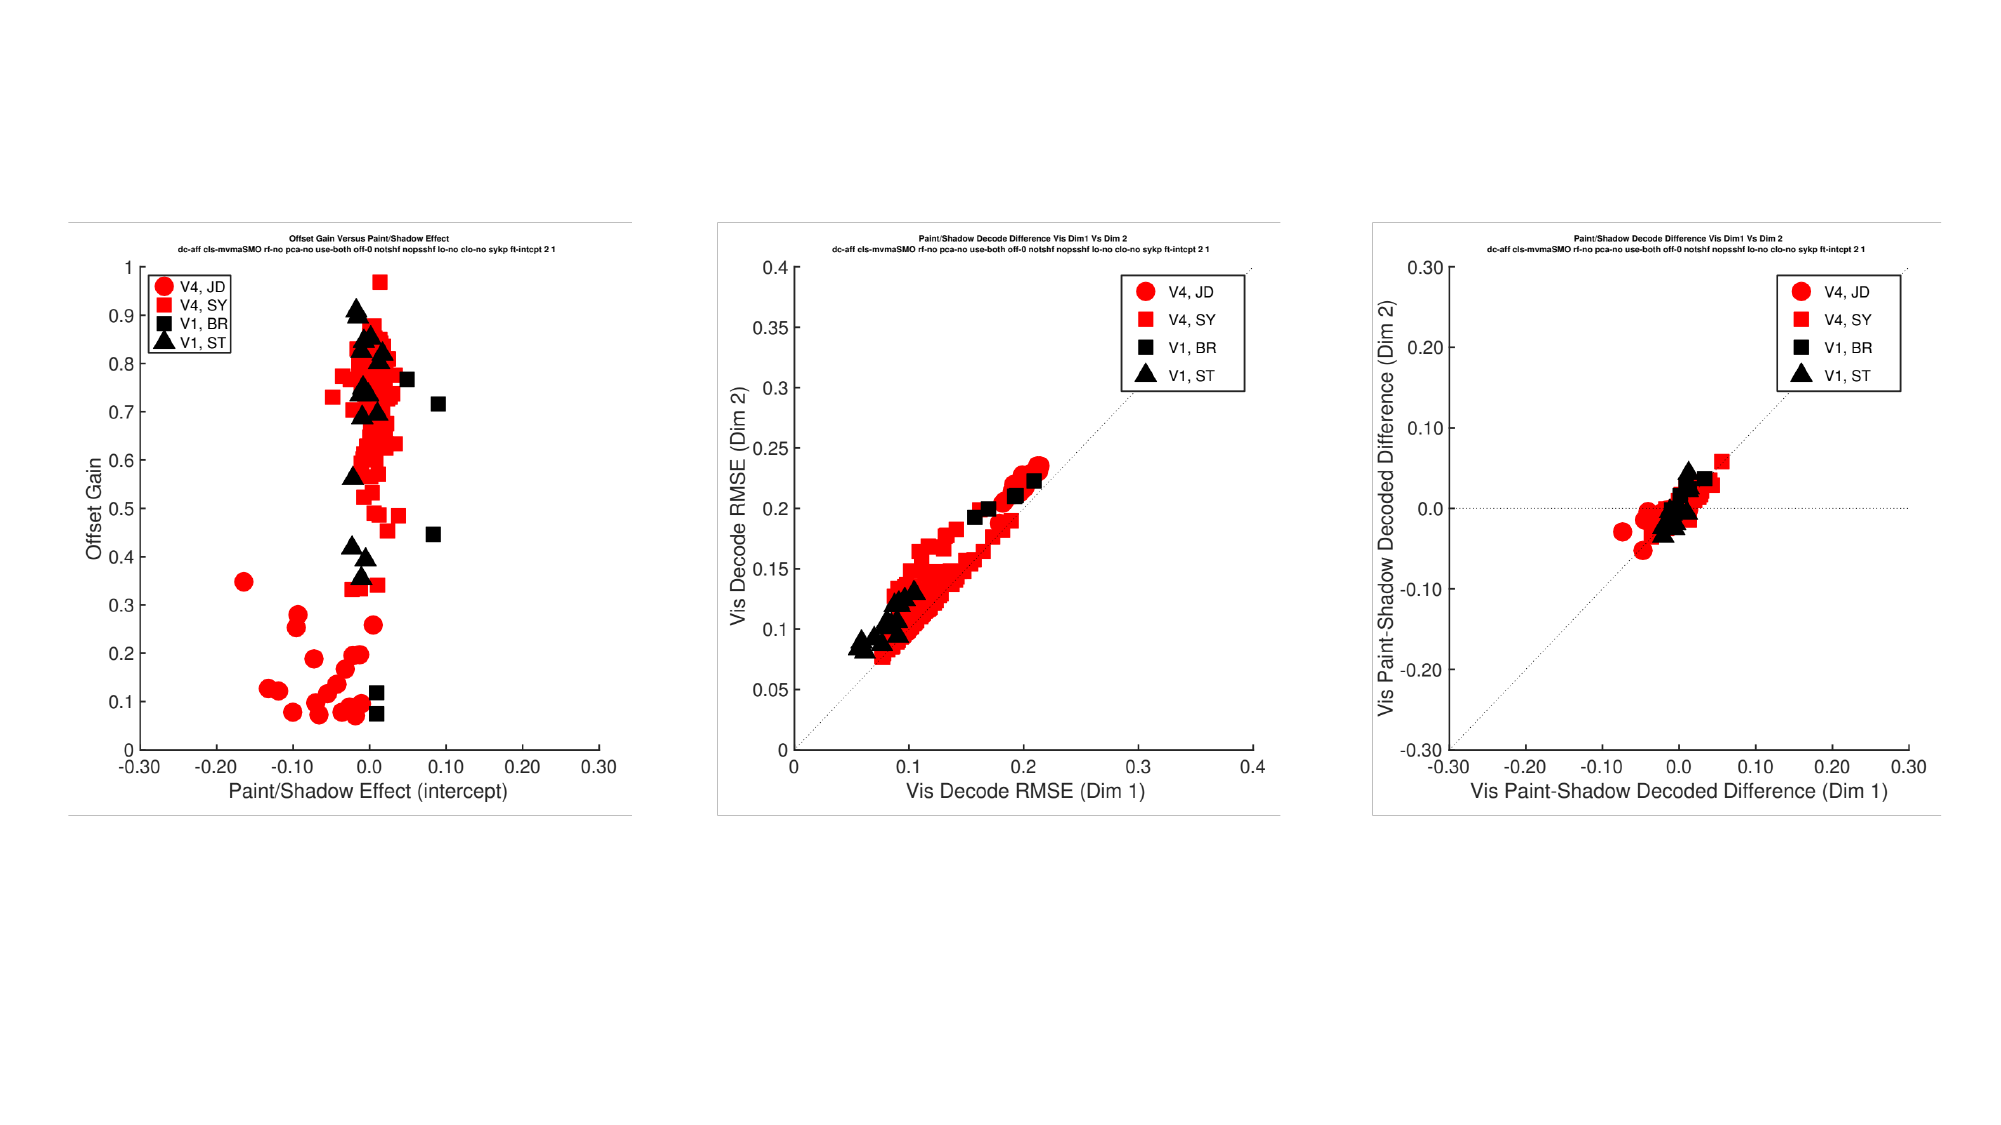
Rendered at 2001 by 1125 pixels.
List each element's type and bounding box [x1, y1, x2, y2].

picture [1360, 217, 1942, 818]
picture [68, 217, 632, 818]
picture [711, 217, 1281, 818]
